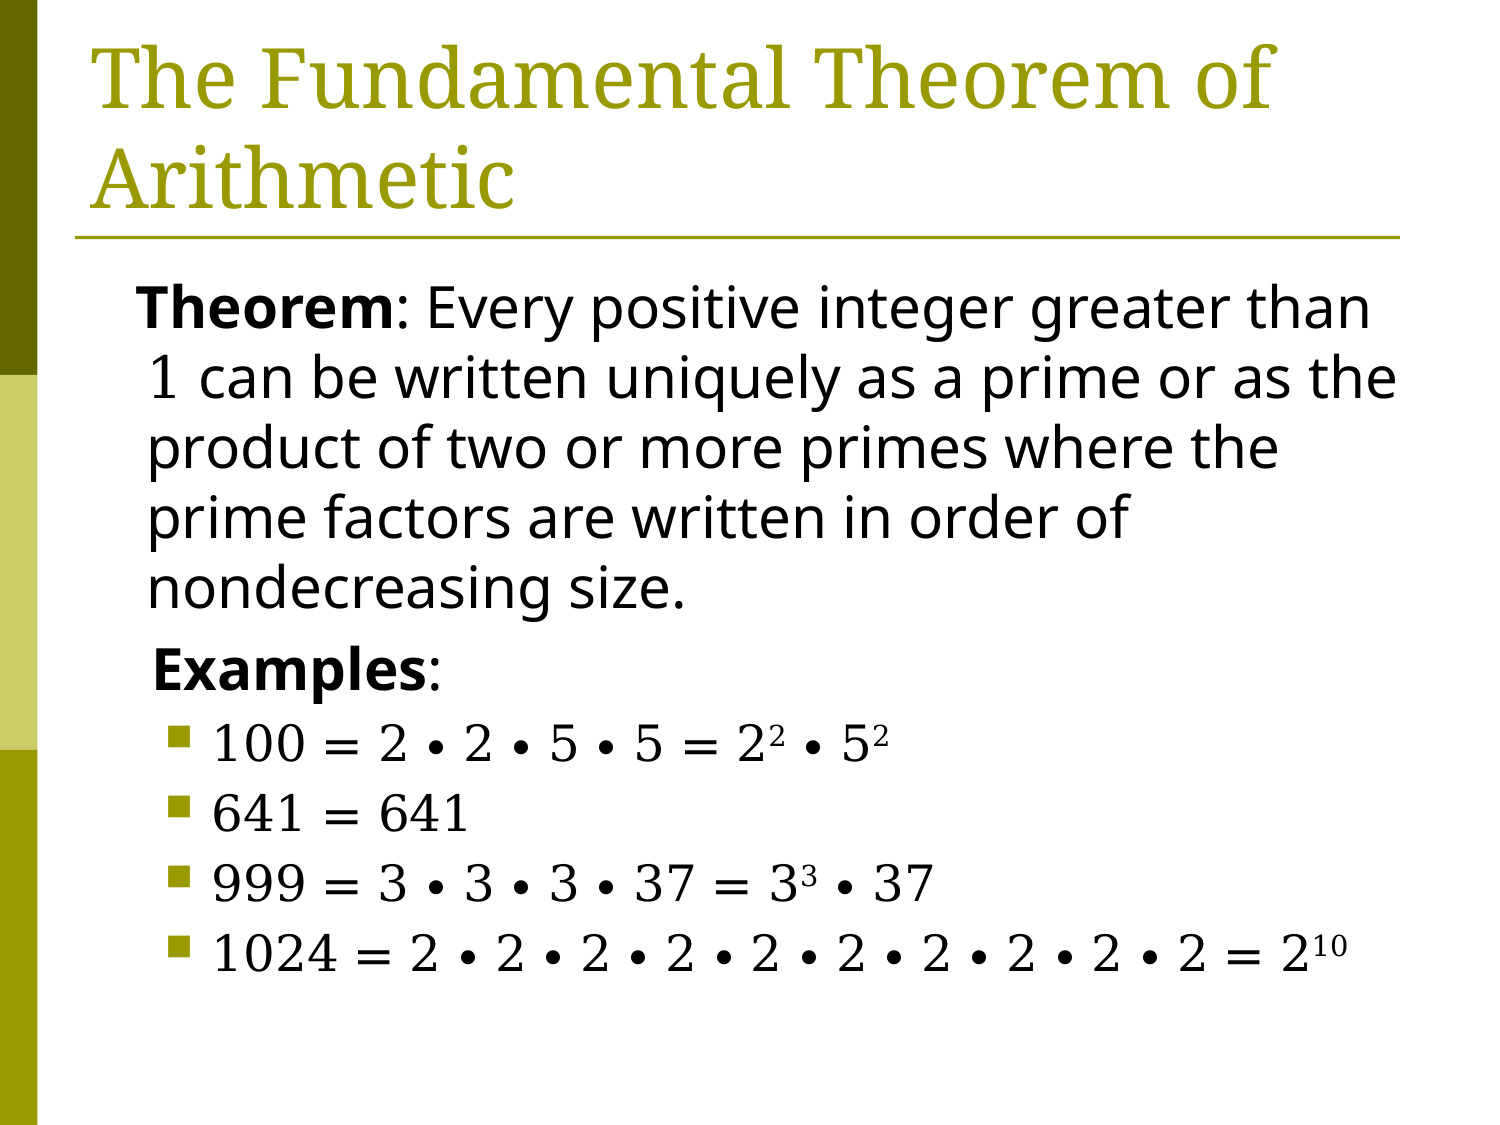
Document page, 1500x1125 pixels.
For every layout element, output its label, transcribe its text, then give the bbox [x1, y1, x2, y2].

list Theorem: Every positive integer greater than 1 can be written uniquely as a prime or as the product of two or more primes where the prime factors are written in order of nondecreasing size. Examples: 100 = 2 ∙ 2 ∙ 5 ∙ 5 = 22 ∙ 52 641 = 641 999 = 3 ∙ 3 ∙ 3 ∙ 37 = 33 ∙ 37 1024 = 2 ∙ 2 ∙ 2 ∙ 2 ∙ 2 ∙ 2 ∙ 2 ∙ 2 ∙ 2 ∙ 2 = 210 [75, 262, 1425, 1006]
title The Fundamental Theorem of Arithmetic [75, 45, 1425, 233]
